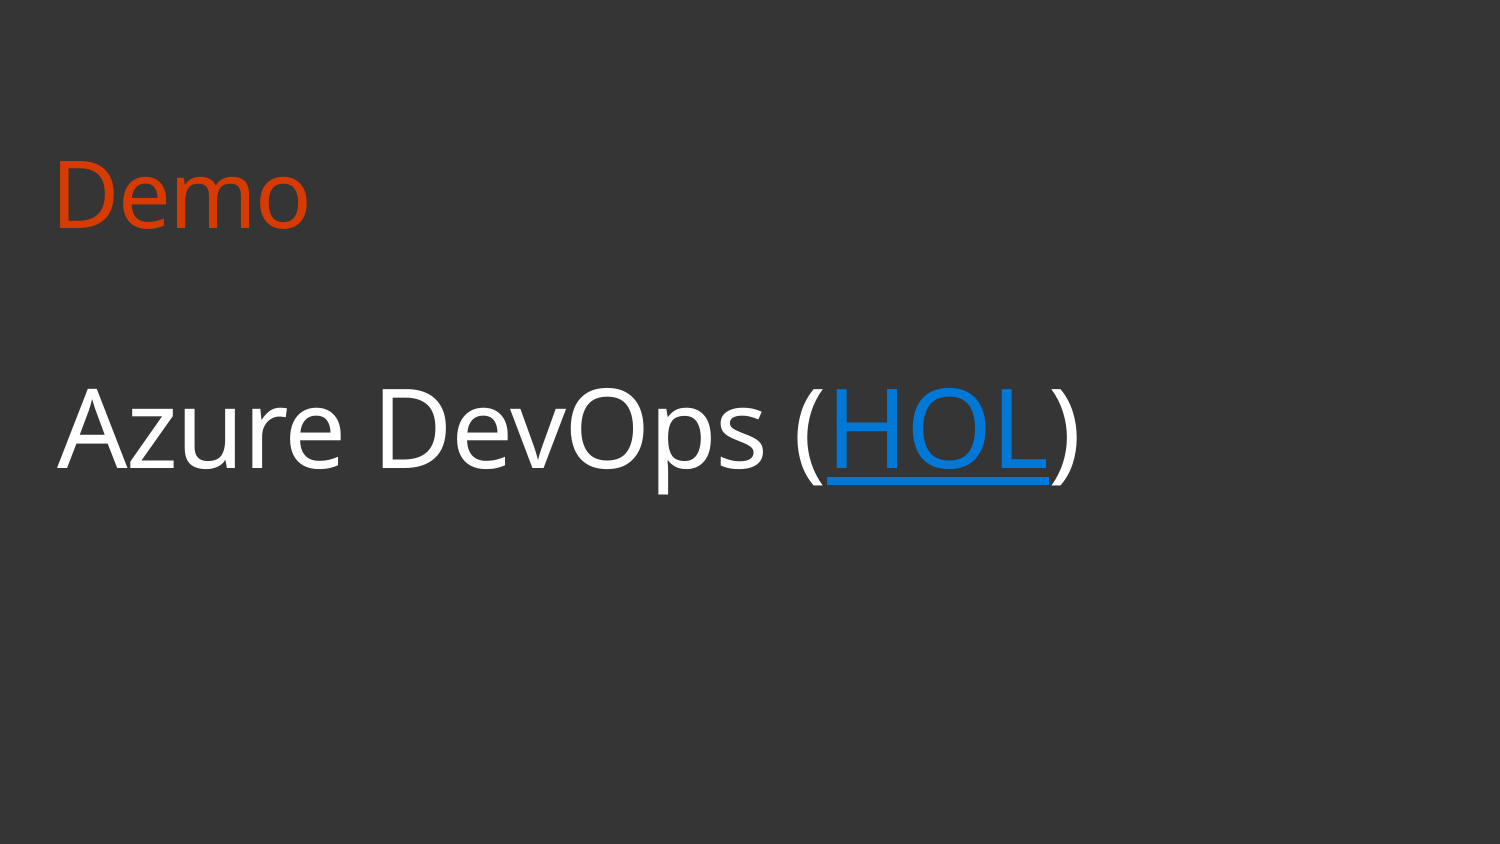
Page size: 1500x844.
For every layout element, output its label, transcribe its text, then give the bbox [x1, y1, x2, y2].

title Azure DevOps (HOL) [33, 345, 1467, 496]
text_box Demo Accelerated Network [33, 136, 1467, 345]
